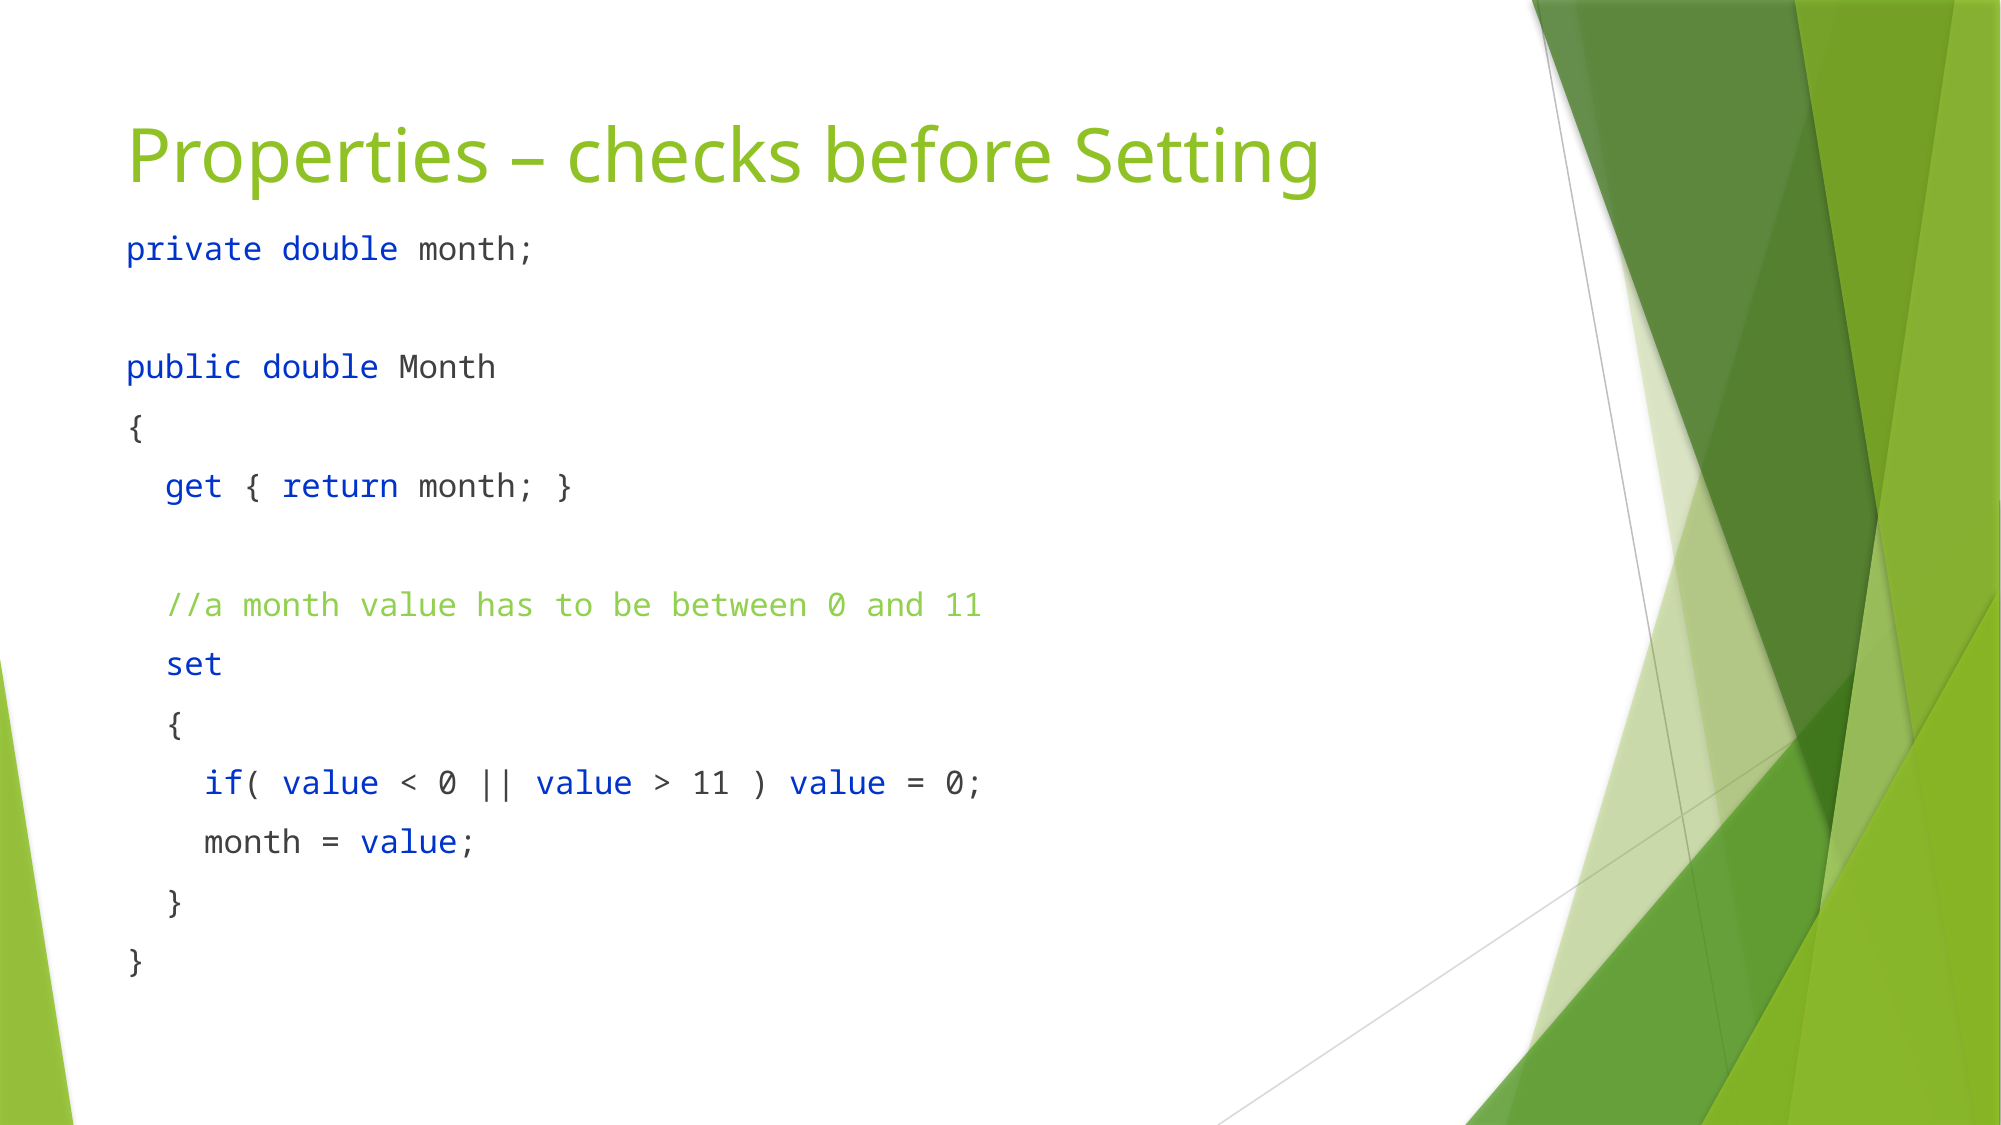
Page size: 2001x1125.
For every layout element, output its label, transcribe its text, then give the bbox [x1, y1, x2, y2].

list private double month; public double Month { get { return month; } //a month value has to be between 0 and 11 set { if( value < 0 || value > 11 ) value = 0; month = value; } } [111, 219, 1522, 991]
title Properties – checks before Setting [111, 99, 1522, 219]
